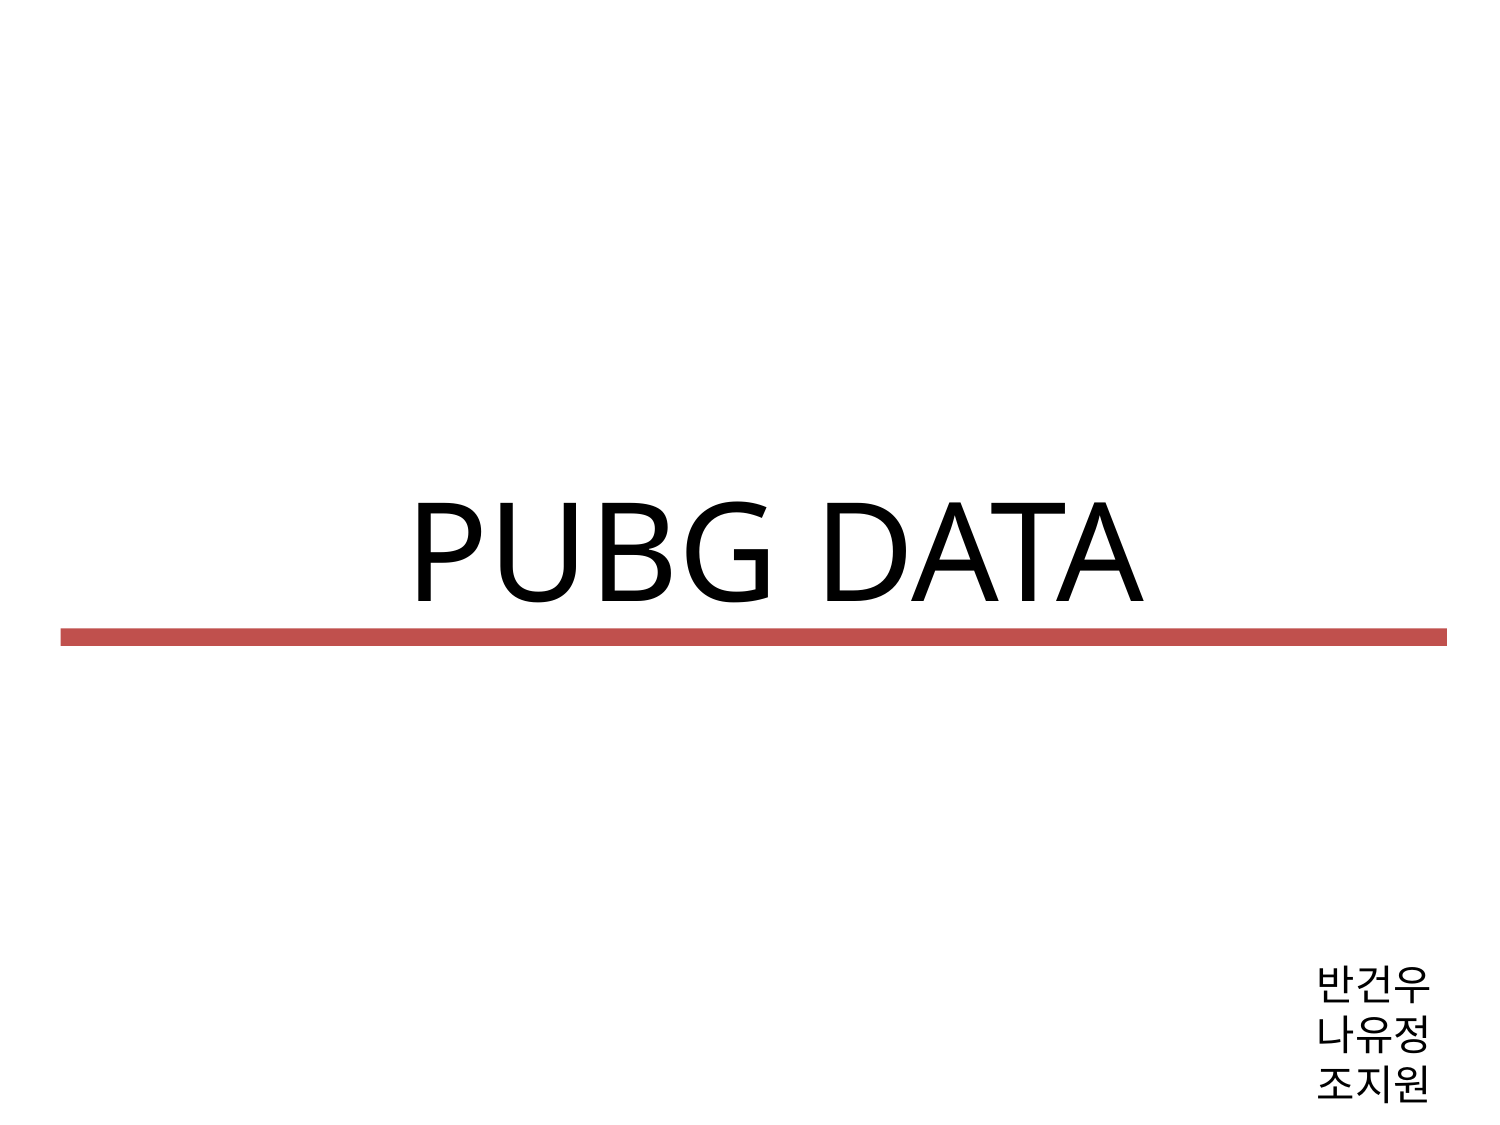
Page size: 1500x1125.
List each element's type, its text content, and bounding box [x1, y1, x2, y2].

text_box 반건우 나유정 조지원 [1281, 951, 1447, 1117]
text_box [58, 626, 1449, 648]
text_box PUBG DATA [390, 456, 1160, 636]
